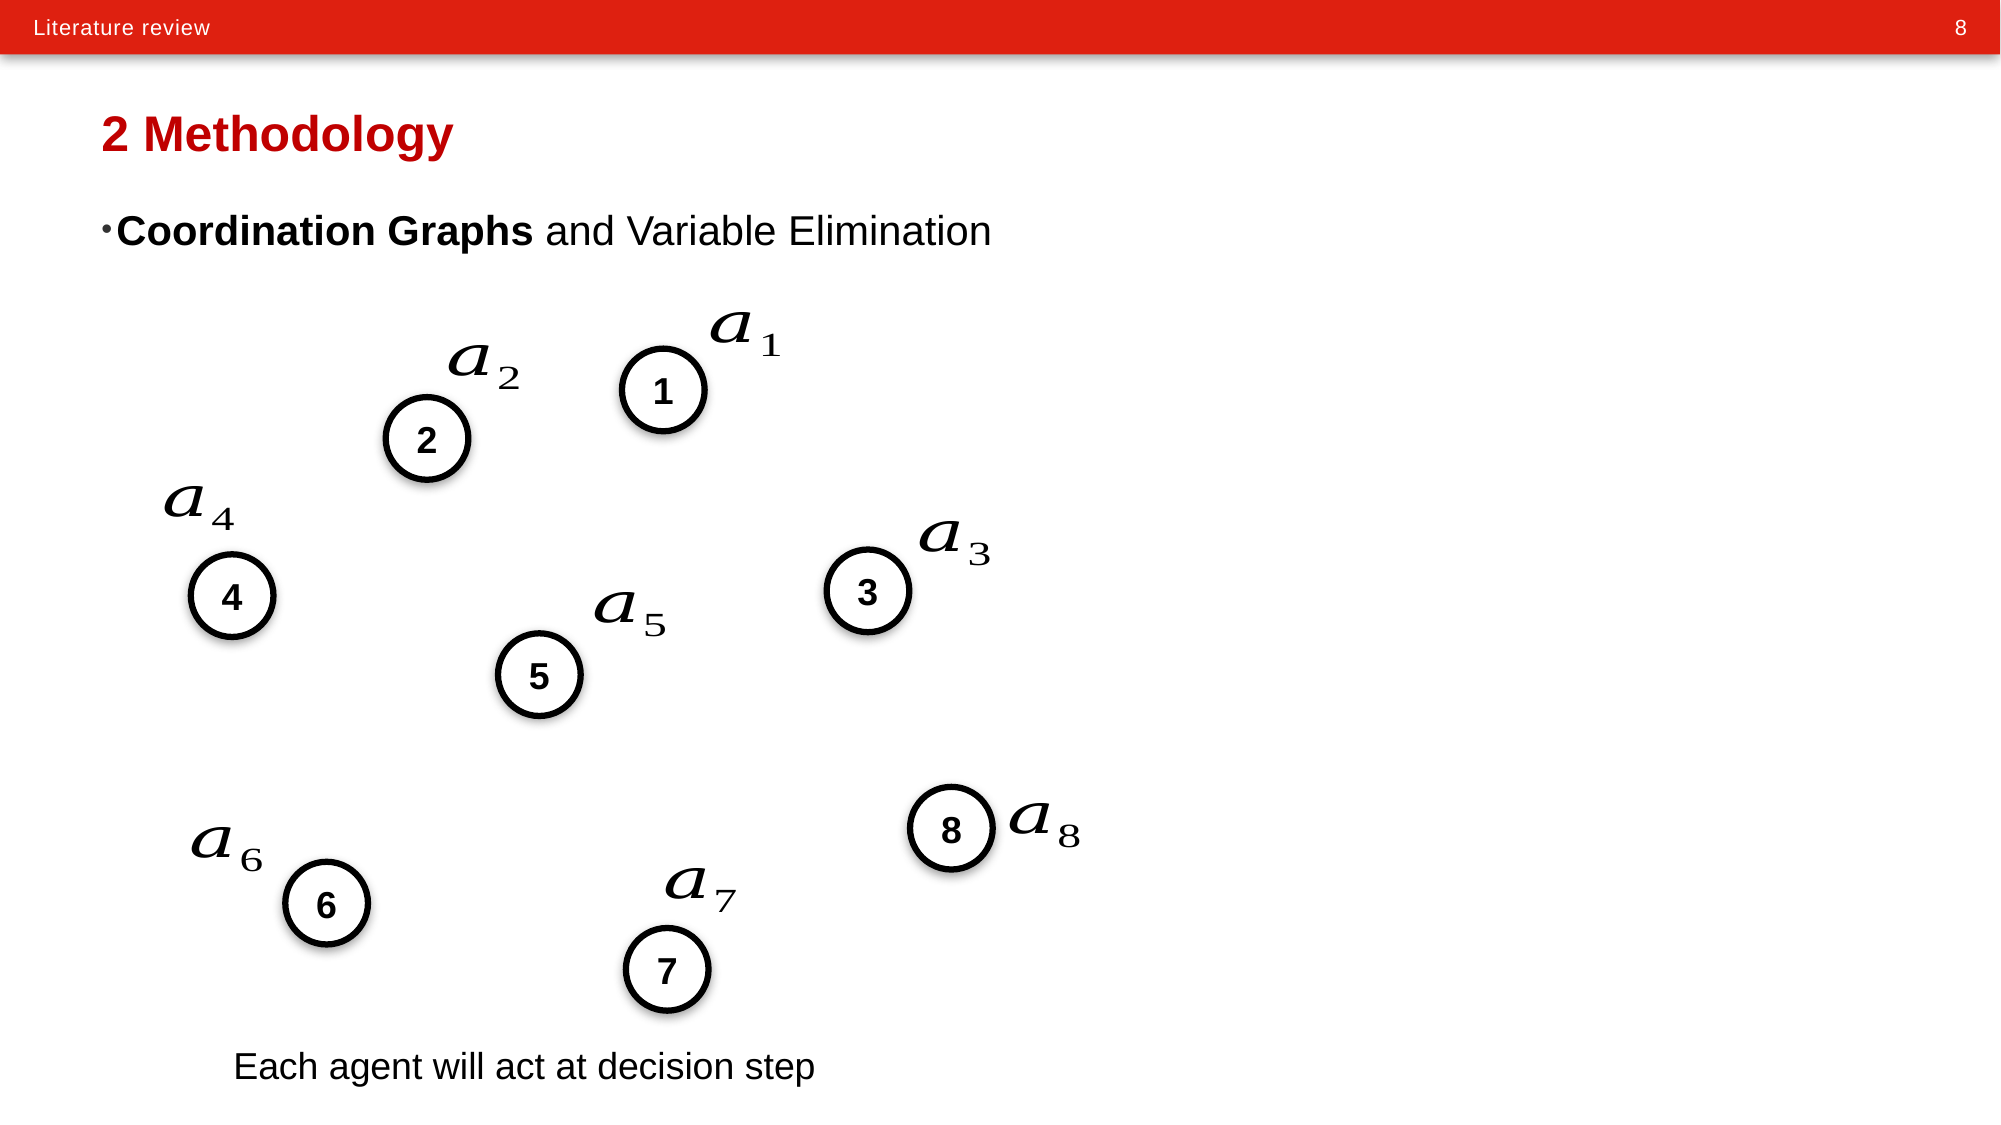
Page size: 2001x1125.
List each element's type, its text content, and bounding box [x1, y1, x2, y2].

text_box 5 [496, 632, 582, 718]
text_box 6 [284, 860, 370, 946]
title 2 Methodology [86, 83, 1914, 180]
text_box 8 [909, 785, 994, 871]
text_box 2 [384, 396, 470, 481]
text_box 1 [620, 347, 706, 433]
text_box 4 [189, 553, 275, 639]
text_box Each agent will act at decision step [190, 1034, 859, 1095]
list Coordination Graphs and Variable Elimination [86, 196, 2000, 1071]
text_box 7 [624, 926, 710, 1012]
text_box 3 [825, 548, 911, 634]
